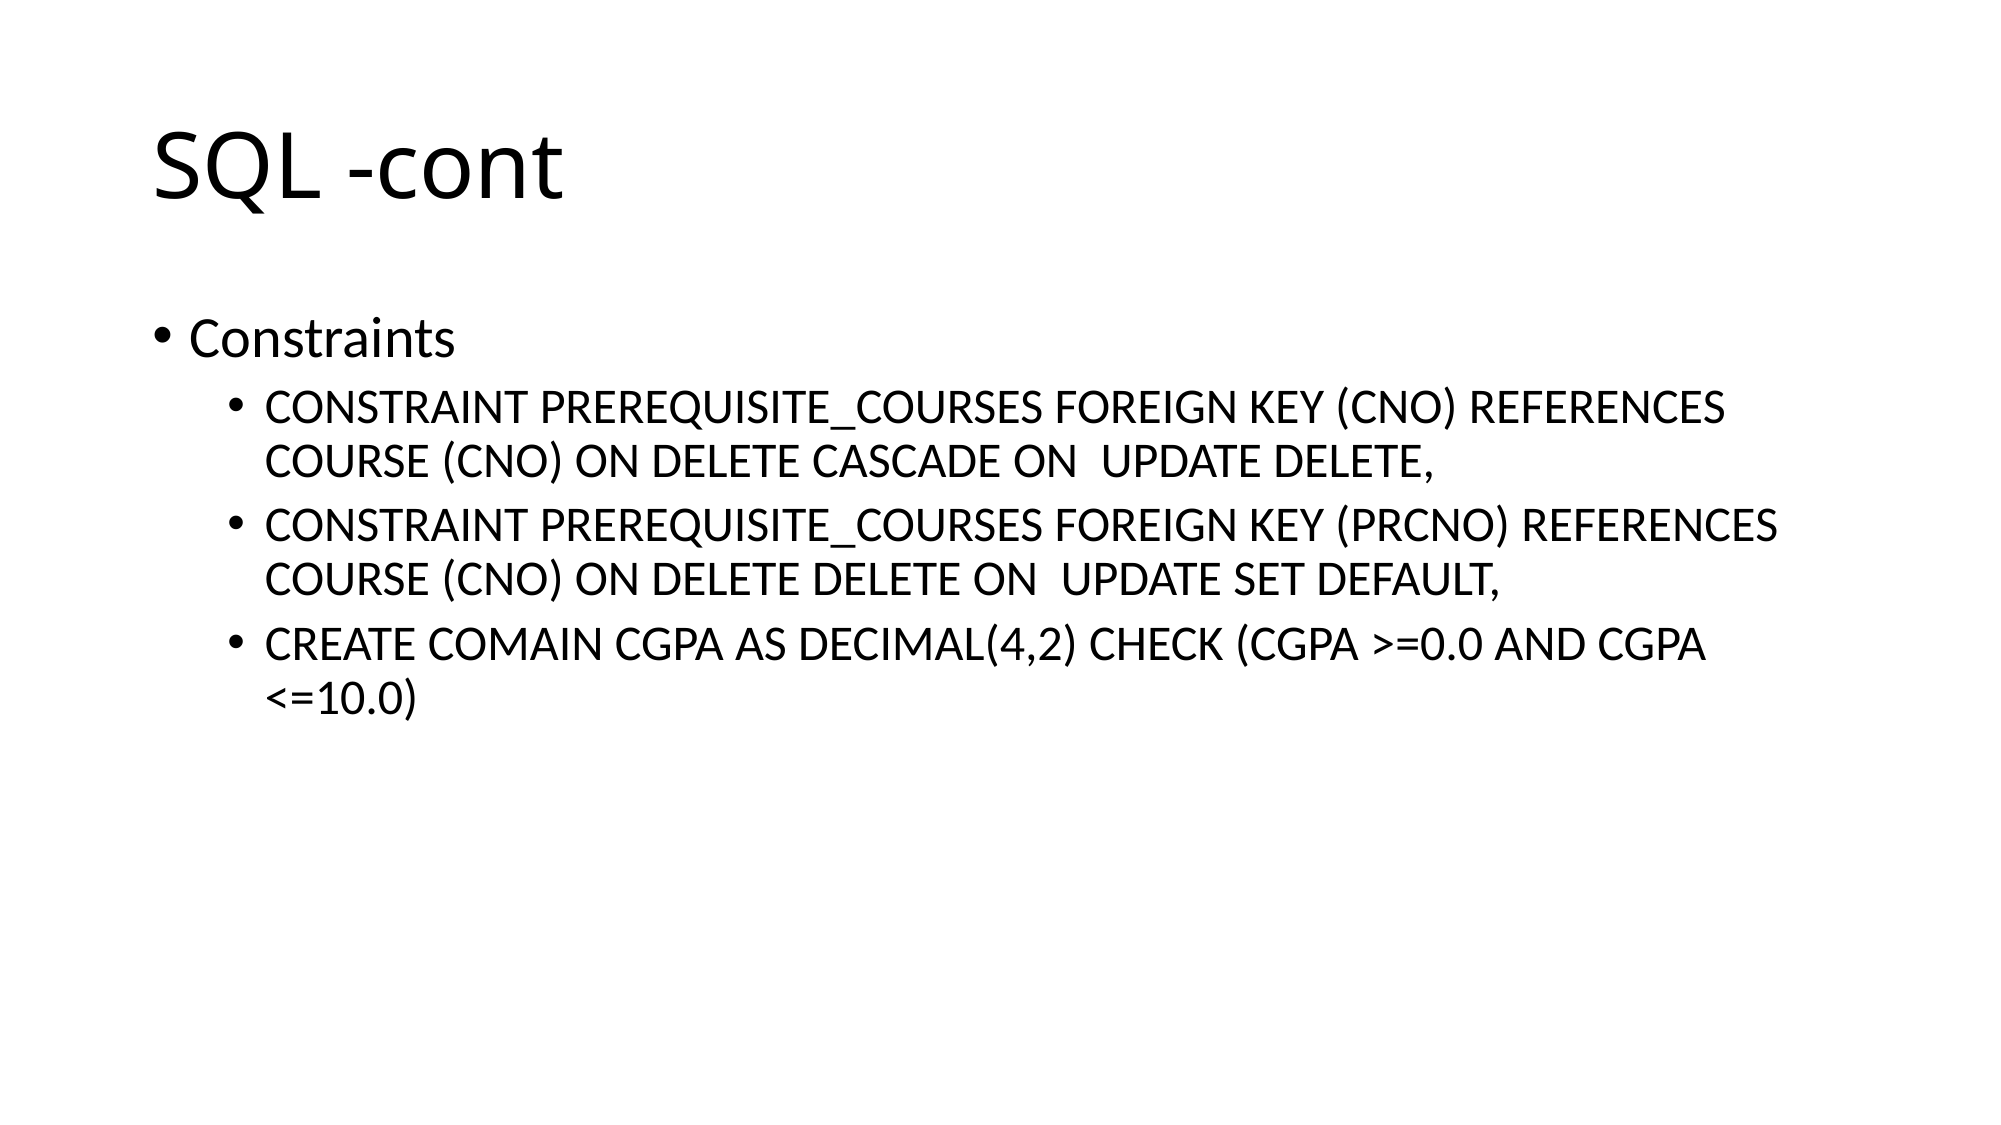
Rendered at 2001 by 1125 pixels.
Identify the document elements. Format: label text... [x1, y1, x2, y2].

list Constraints CONSTRAINT PREREQUISITE_COURSES FOREIGN KEY (CNO) REFERENCES COURSE (CNO) ON DELETE CASCADE ON UPDATE DELETE, CONSTRAINT PREREQUISITE_COURSES FOREIGN KEY (PRCNO) REFERENCES COURSE (CNO) ON DELETE DELETE ON UPDATE SET DEFAULT, CREATE COMAIN CGPA AS DECIMAL(4,2) CHECK (CGPA >=0.0 AND CGPA <=10.0) [137, 299, 1863, 1014]
title SQL -cont [137, 59, 1863, 278]
